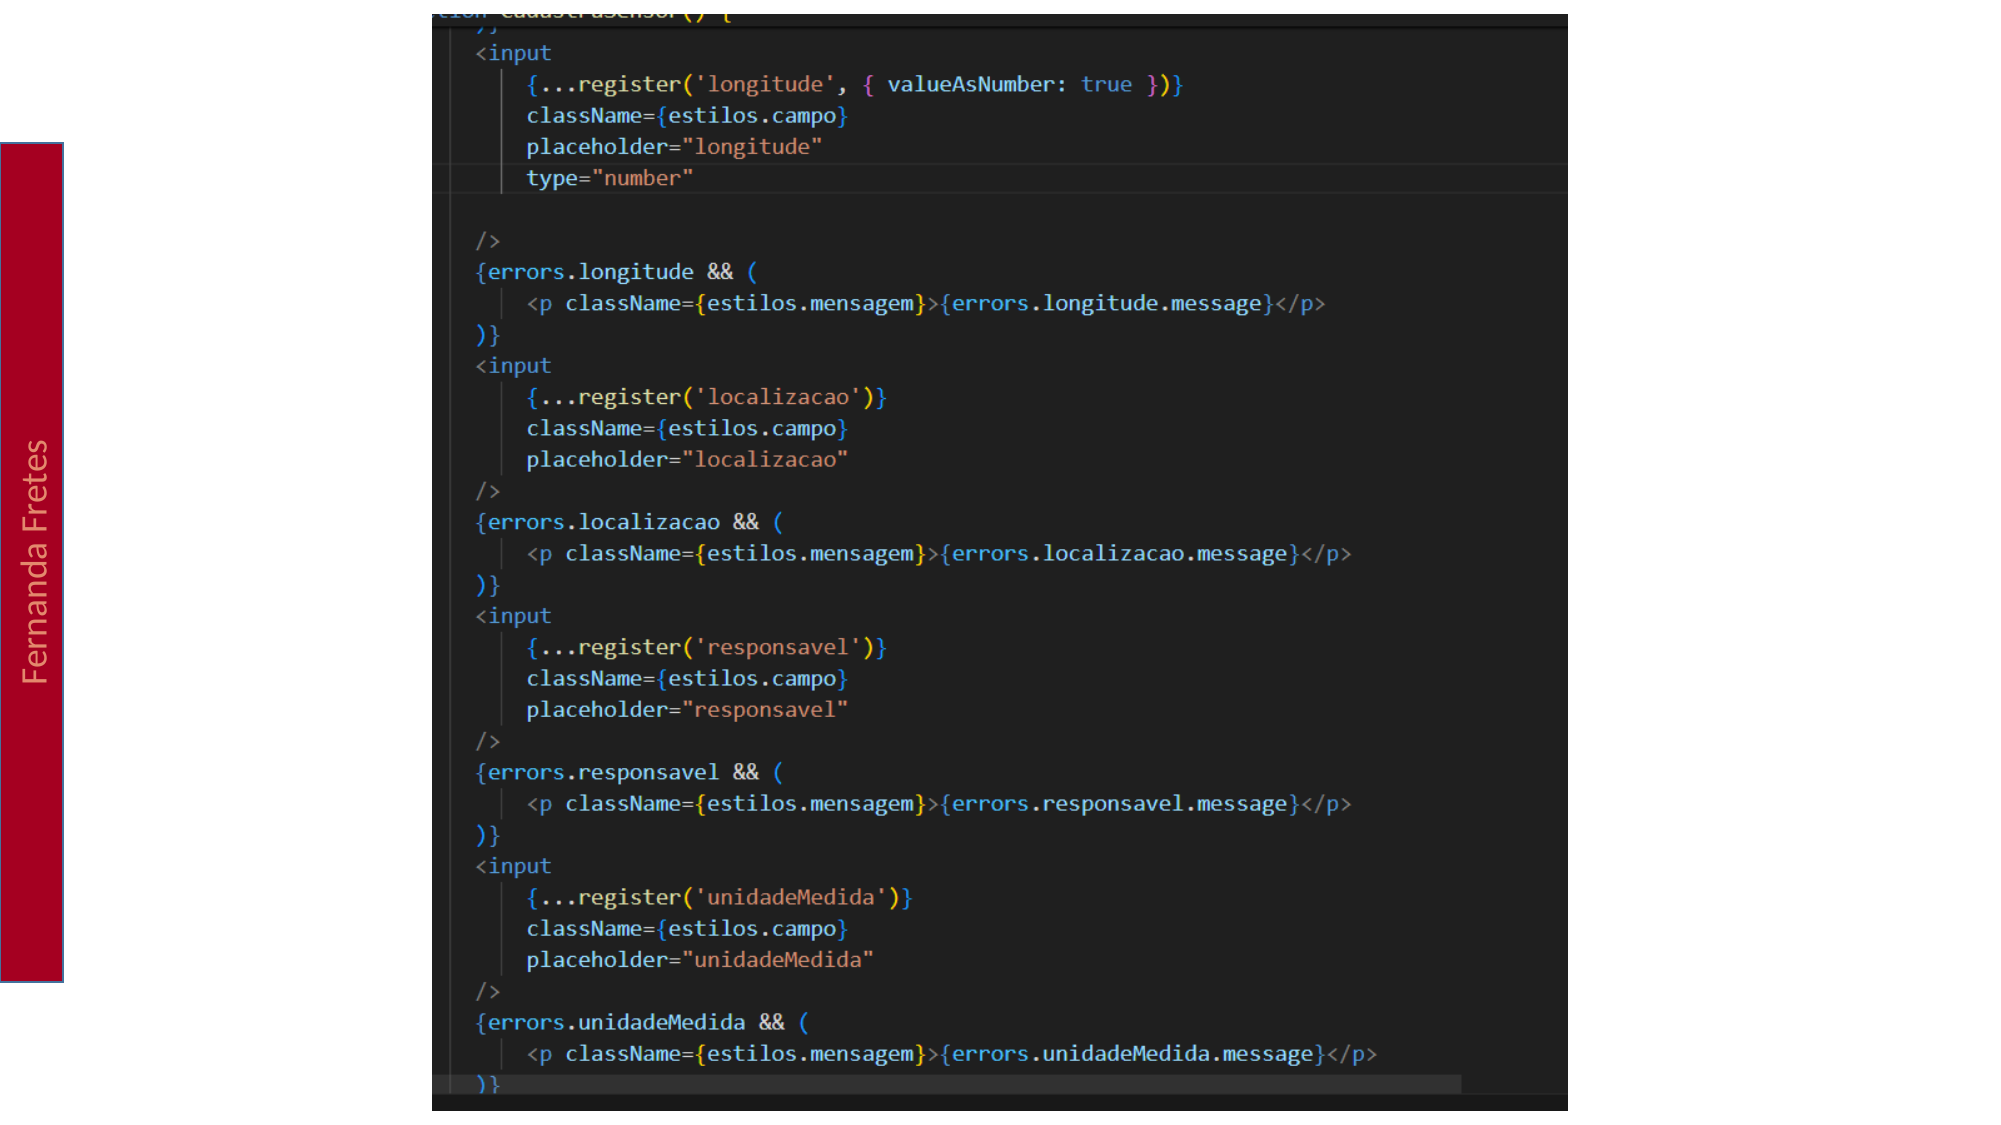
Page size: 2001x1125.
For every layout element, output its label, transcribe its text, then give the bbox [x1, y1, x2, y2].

picture [432, 14, 1568, 1111]
text_box Fernanda Fretes [0, 142, 64, 983]
